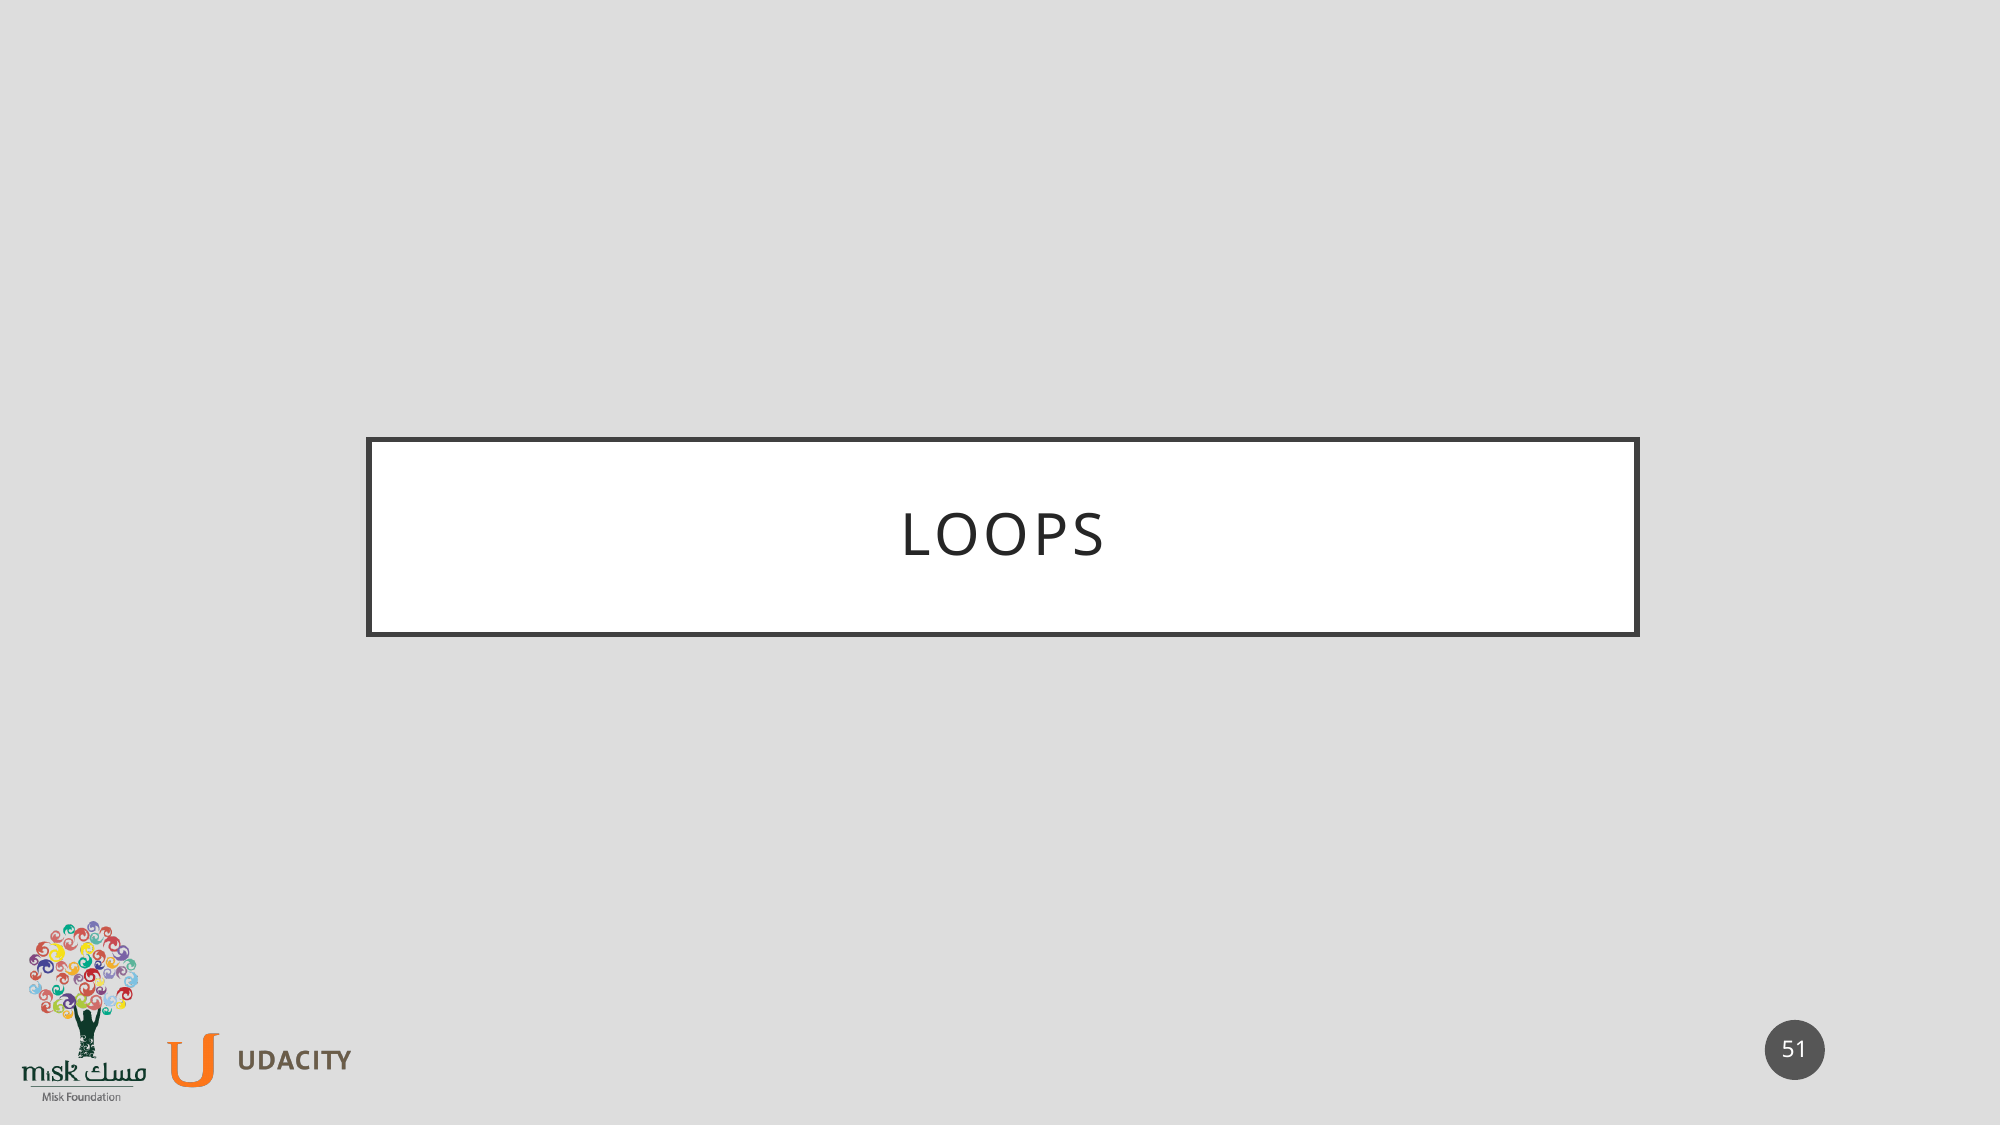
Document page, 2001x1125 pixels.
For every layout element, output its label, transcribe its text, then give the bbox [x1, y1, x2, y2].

slide_number 51 [1764, 1019, 1825, 1080]
title Loops [366, 437, 1640, 637]
picture [21, 921, 369, 1106]
